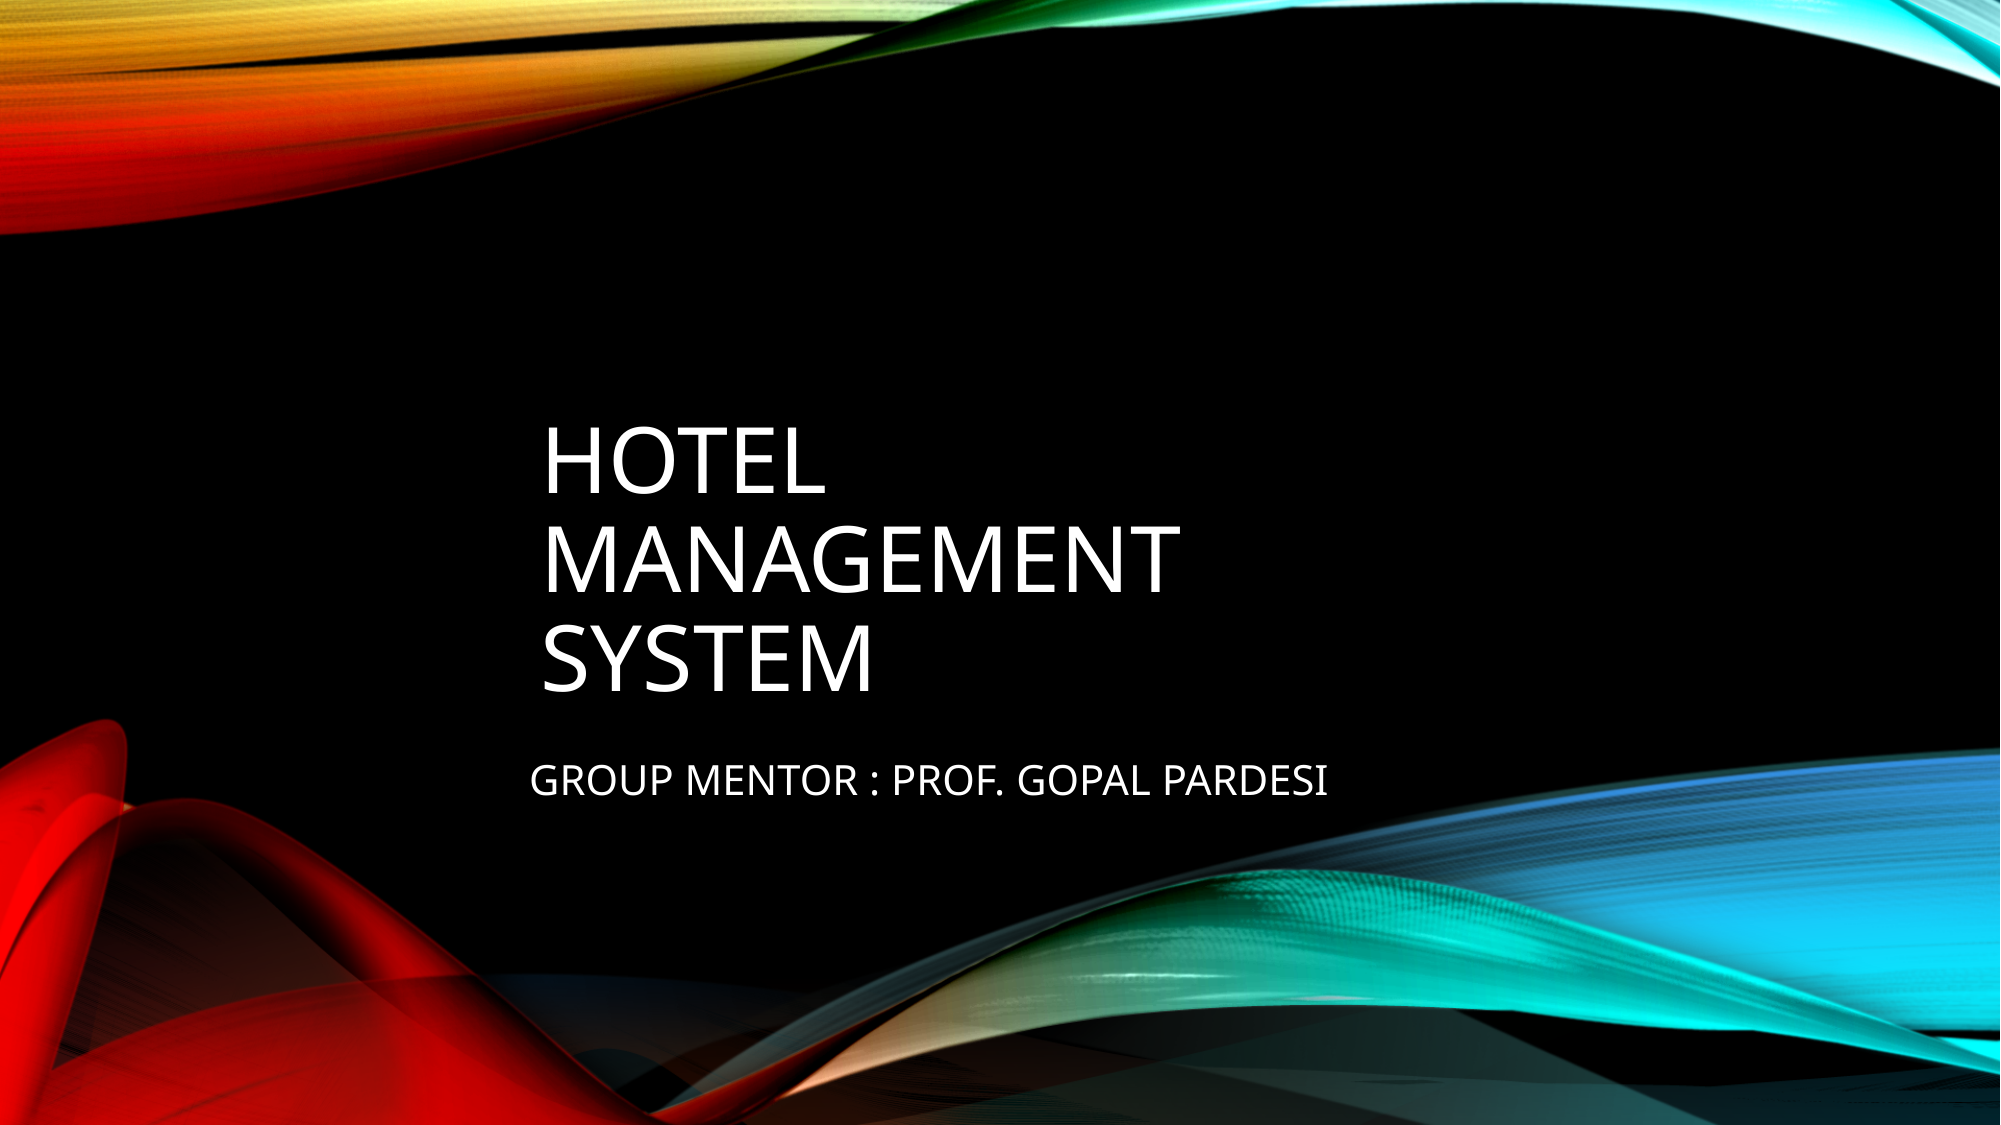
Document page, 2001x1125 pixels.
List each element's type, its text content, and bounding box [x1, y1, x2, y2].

picture [0, 0, 2000, 237]
title HOTEL MANAGEMENT SYSTEM [525, 386, 1475, 739]
picture [0, 717, 2000, 1125]
subtitle GROUP MENTOR : PROF. GOPAL PARDESI [514, 752, 1382, 824]
